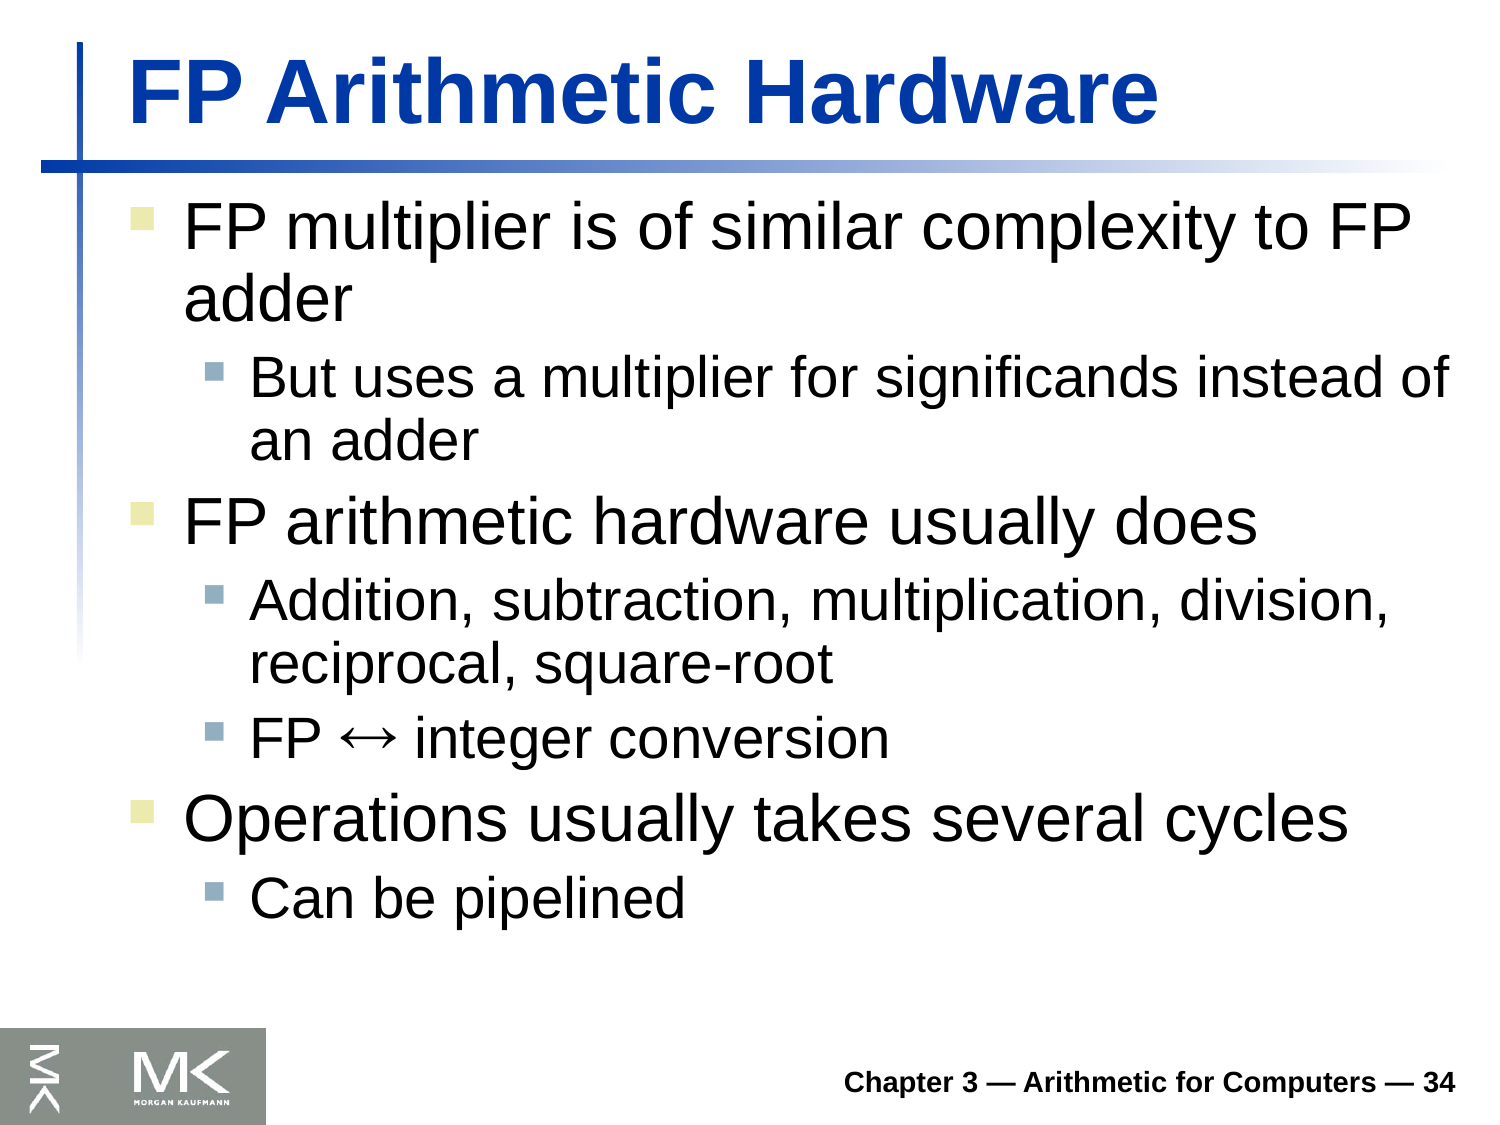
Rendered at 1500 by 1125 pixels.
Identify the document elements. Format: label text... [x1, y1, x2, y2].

footer Chapter 3 — Arithmetic for Computers — 34 [277, 1046, 1471, 1106]
picture [0, 1028, 266, 1125]
list FP multiplier is of similar complexity to FP adder But uses a multiplier for significands instead of an adder FP arithmetic hardware usually does Addition, subtraction, multiplication, division, reciprocal, square-root FP  integer conversion Operations usually takes several cycles Can be pipelined [112, 184, 1469, 1024]
title FP Arithmetic Hardware [112, 23, 1468, 149]
